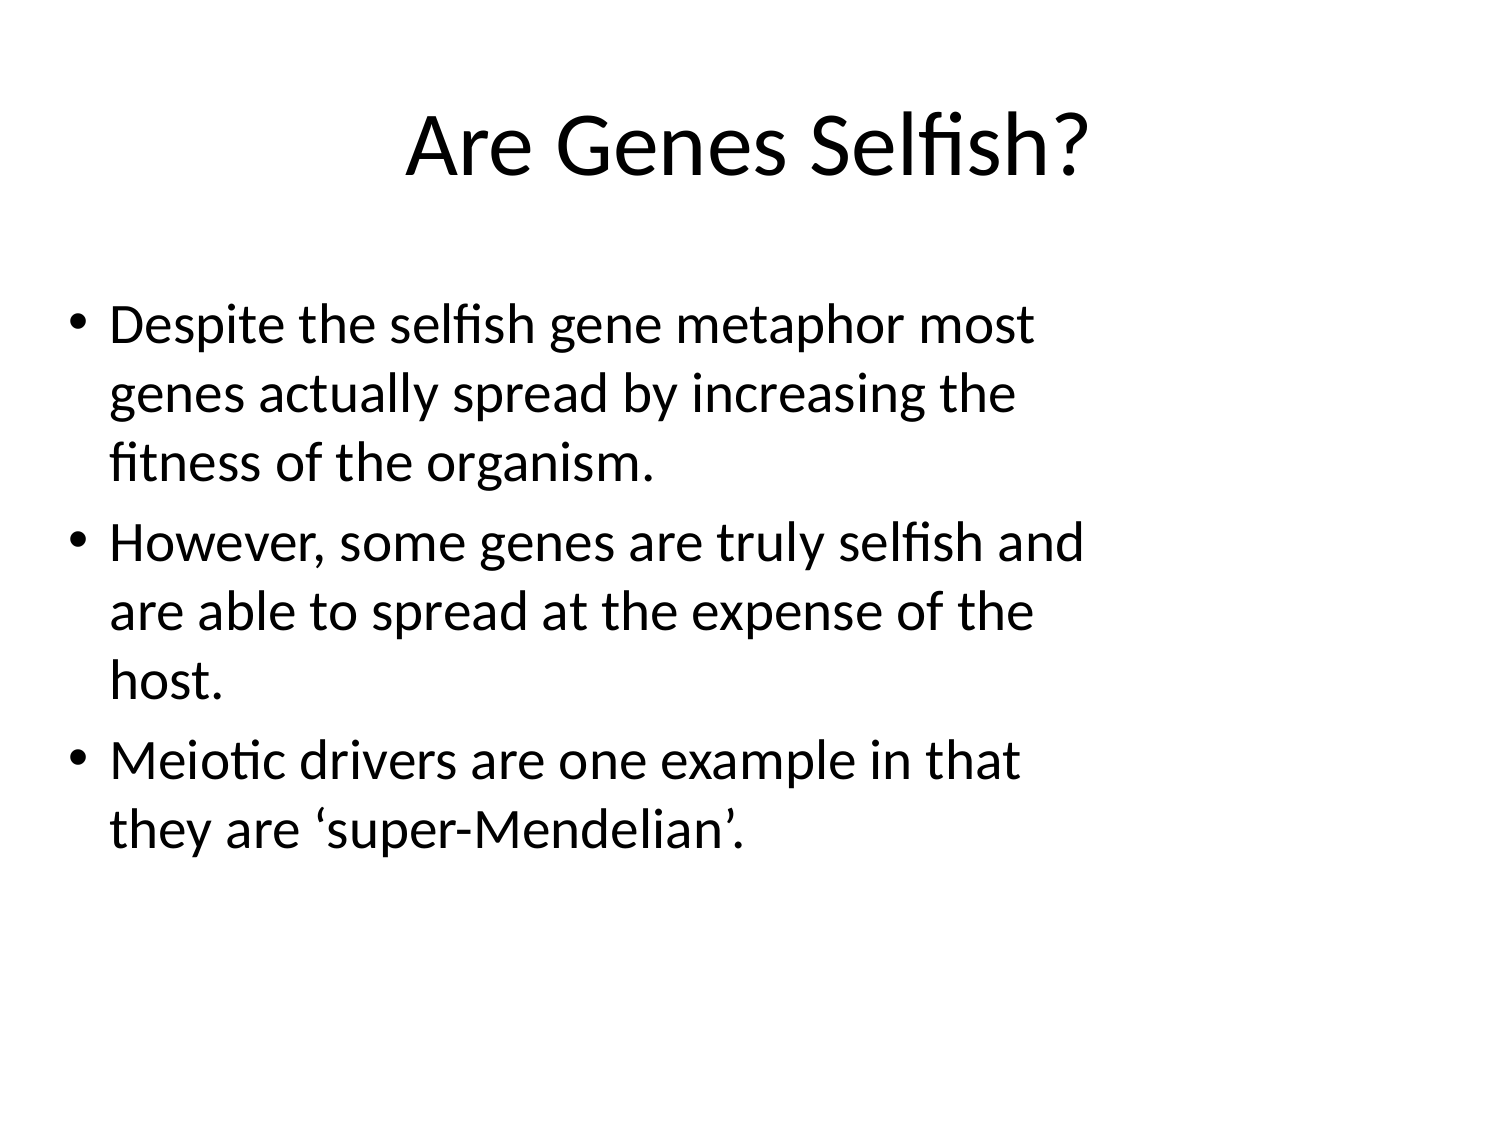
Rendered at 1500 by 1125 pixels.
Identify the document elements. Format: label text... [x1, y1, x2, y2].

text_box Despite the selfish gene metaphor most genes actually spread by increasing the fitness of the organism. However, some genes are truly selfish and are able to spread at the expense of the host. Meiotic drivers are one example in that they are ‘super-Mendelian’. [53, 278, 1119, 873]
title Are Genes Selfish? [75, 45, 1425, 233]
